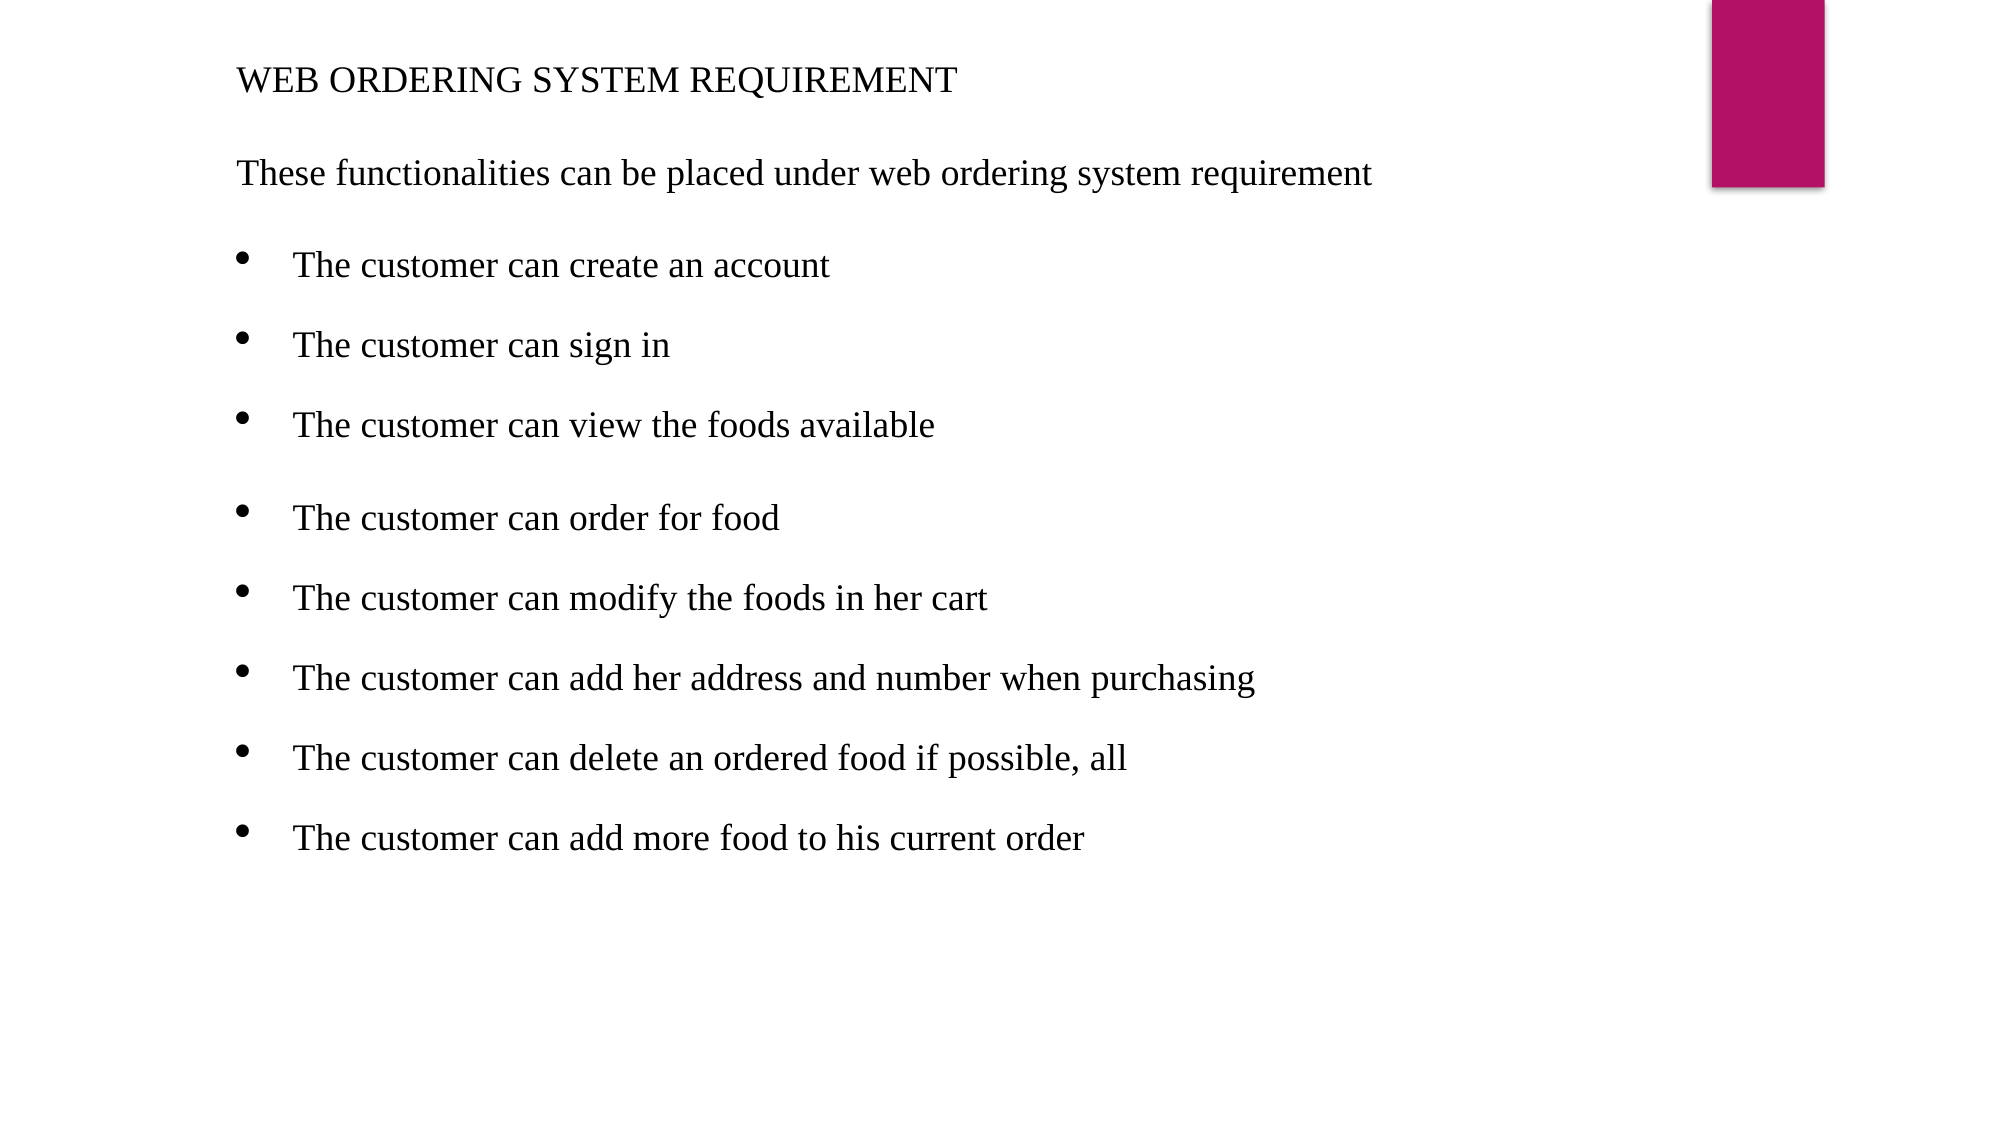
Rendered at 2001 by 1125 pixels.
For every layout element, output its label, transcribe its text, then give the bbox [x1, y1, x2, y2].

text_box WEB ORDERING SYSTEM REQUIREMENT These functionalities can be placed under web ordering system requirement The customer can create an account The customer can sign in The customer can view the foods available The customer can order for food The customer can modify the foods in her cart The customer can add her address and number when purchasing The customer can delete an ordered food if possible, all The customer can add more food to his current order [221, 25, 1855, 951]
